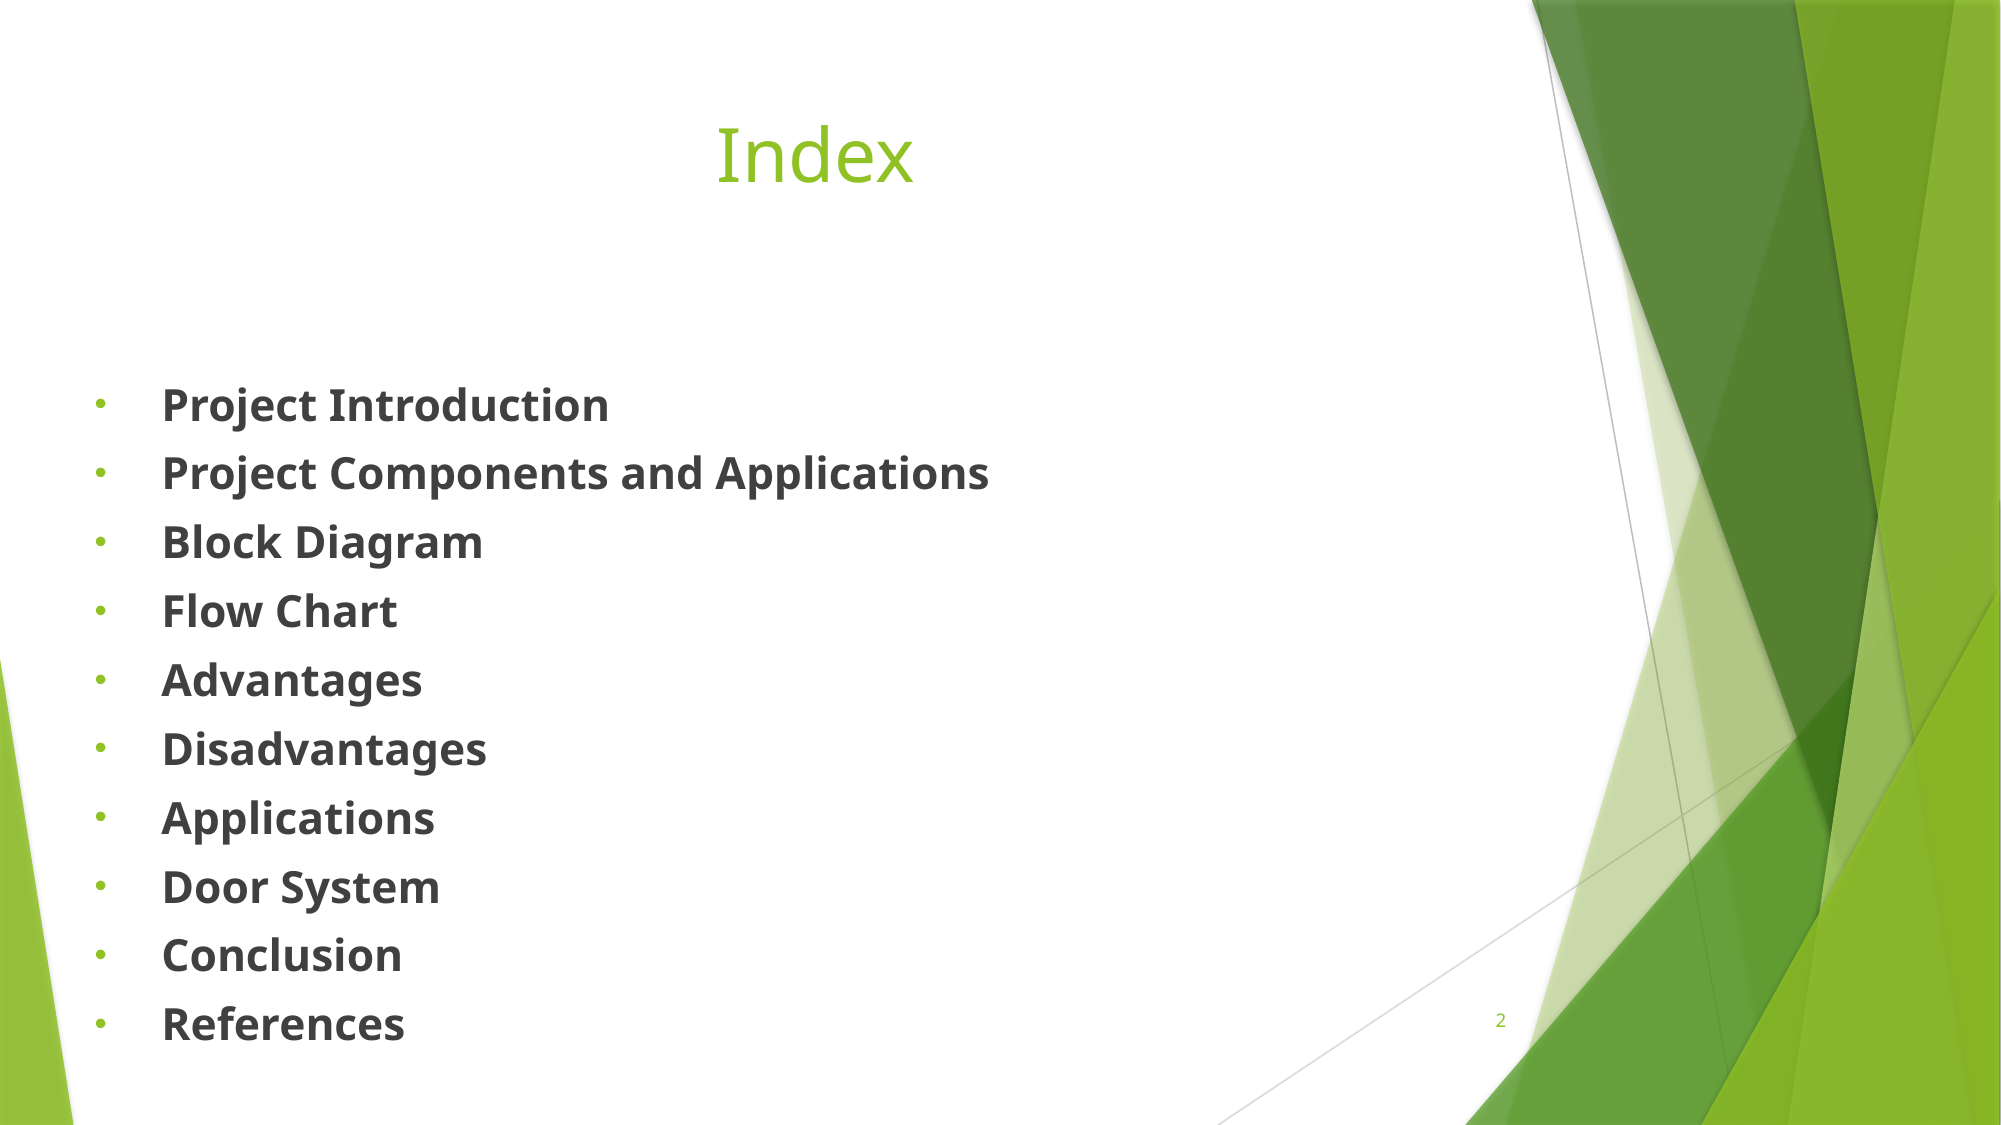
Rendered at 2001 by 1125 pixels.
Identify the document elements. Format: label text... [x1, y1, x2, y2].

slide_number 2 [1409, 991, 1522, 1051]
title Index [111, 99, 1522, 317]
list Project Introduction Project Components and Applications Block Diagram Flow Chart Advantages Disadvantages Applications Door System Conclusion References [79, 369, 1863, 1066]
